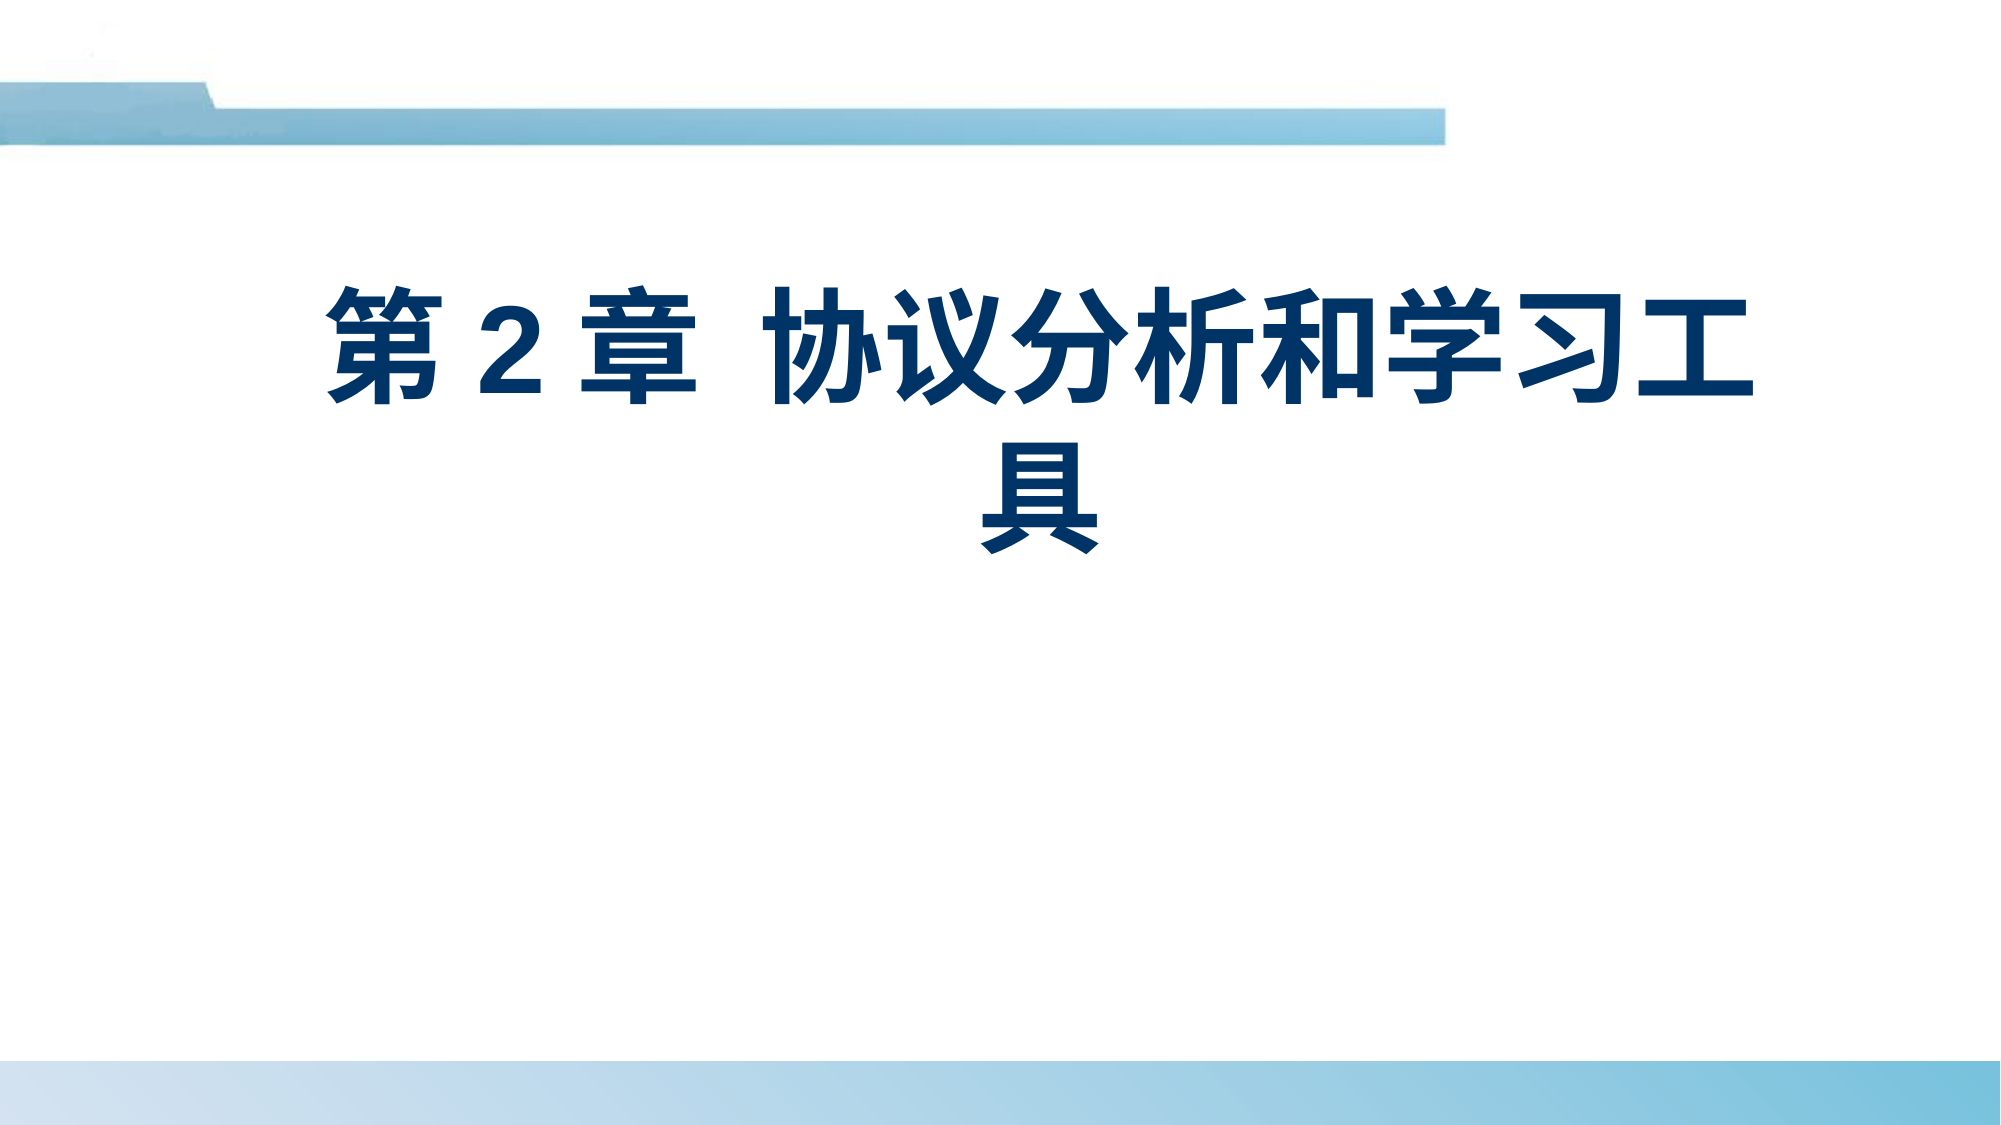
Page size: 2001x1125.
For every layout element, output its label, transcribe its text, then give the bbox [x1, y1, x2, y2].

title 第2章 协议分析和学习工具 [249, 183, 1831, 577]
picture [0, 12, 1612, 371]
